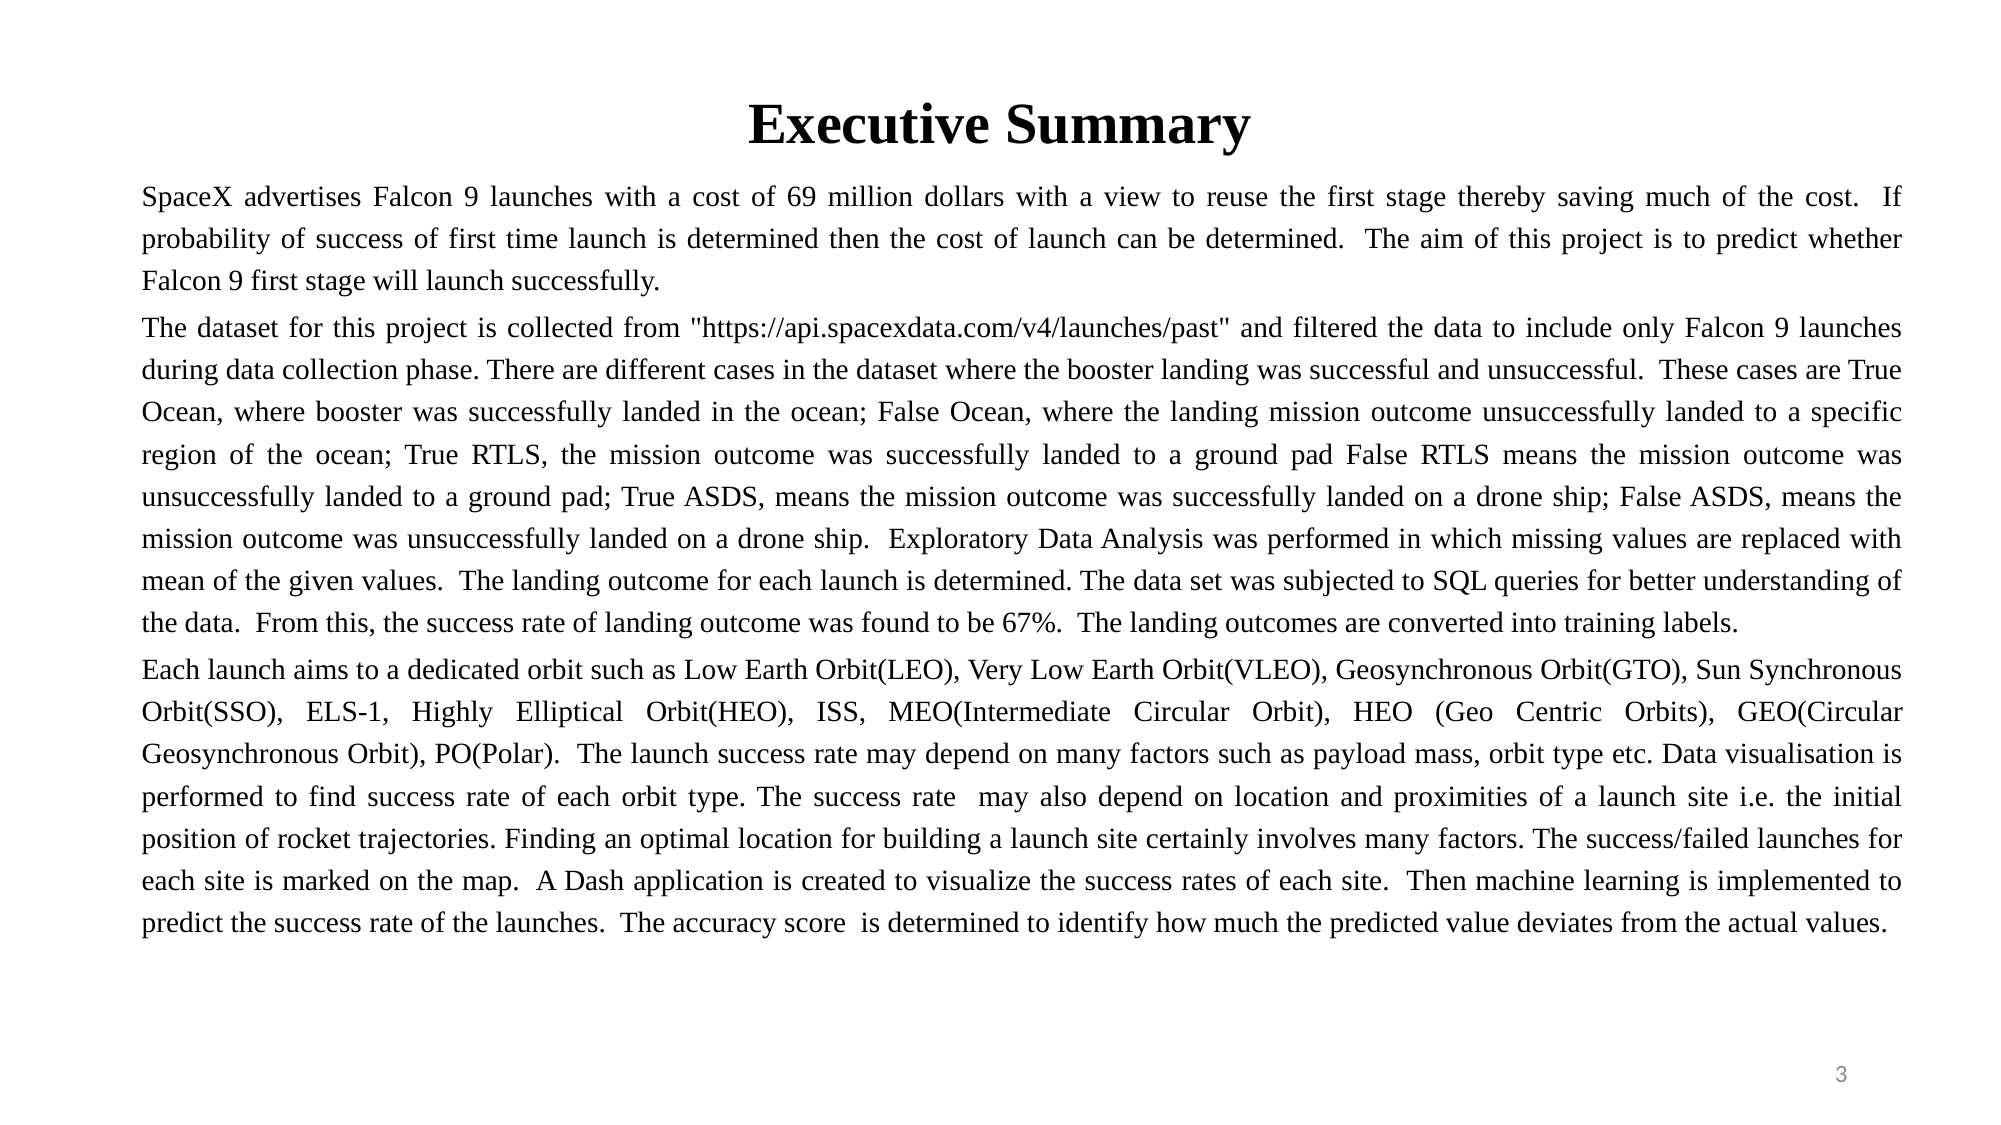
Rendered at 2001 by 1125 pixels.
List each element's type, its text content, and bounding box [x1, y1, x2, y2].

slide_number 3 [1412, 1042, 1863, 1103]
list SpaceX advertises Falcon 9 launches with a cost of 69 million dollars with a view to reuse the first stage thereby saving much of the cost. If probability of success of first time launch is determined then the cost of launch can be determined. The aim of this project is to predict whether Falcon 9 first stage will launch successfully. The dataset for this project is collected from "https://api.spacexdata.com/v4/launches/past" and filtered the data to include only Falcon 9 launches during data collection phase. There are different cases in the dataset where the booster landing was successful and unsuccessful. These cases are True Ocean, where booster was successfully landed in the ocean; False Ocean, where the landing mission outcome unsuccessfully landed to a specific region of the ocean; True RTLS, the mission outcome was successfully landed to a ground pad False RTLS means the mission outcome was unsuccessfully landed to a ground pad; True ASDS, means the mission outcome was successfully landed on a drone ship; False ASDS, means the mission outcome was unsuccessfully landed on a drone ship. Exploratory Data Analysis was performed in which missing values are replaced with mean of the given values. The landing outcome for each launch is determined. The data set was subjected to SQL queries for better understanding of the data. From this, the success rate of landing outcome was found to be 67%. The landing outcomes are converted into training labels. Each launch aims to a dedicated orbit such as Low Earth Orbit(LEO), Very Low Earth Orbit(VLEO), Geosynchronous Orbit(GTO), Sun Synchronous Orbit(SSO), ELS-1, Highly Elliptical Orbit(HEO), ISS, MEO(Intermediate Circular Orbit), HEO (Geo Centric Orbits), GEO(Circular Geosynchronous Orbit), PO(Polar). The launch success rate may depend on many factors such as payload mass, orbit type etc. Data visualisation is performed to find success rate of each orbit type. The success rate may also depend on location and proximities of a launch site i.e. the initial position of rocket trajectories. Finding an optimal location for building a launch site certainly involves many factors. The success/failed launches for each site is marked on the map. A Dash application is created to visualize the success rates of each site. Then machine learning is implemented to predict the success rate of the launches. The accuracy score is determined to identify how much the predicted value deviates from the actual values. [126, 162, 1921, 1066]
title Executive Summary [137, 59, 1863, 162]
